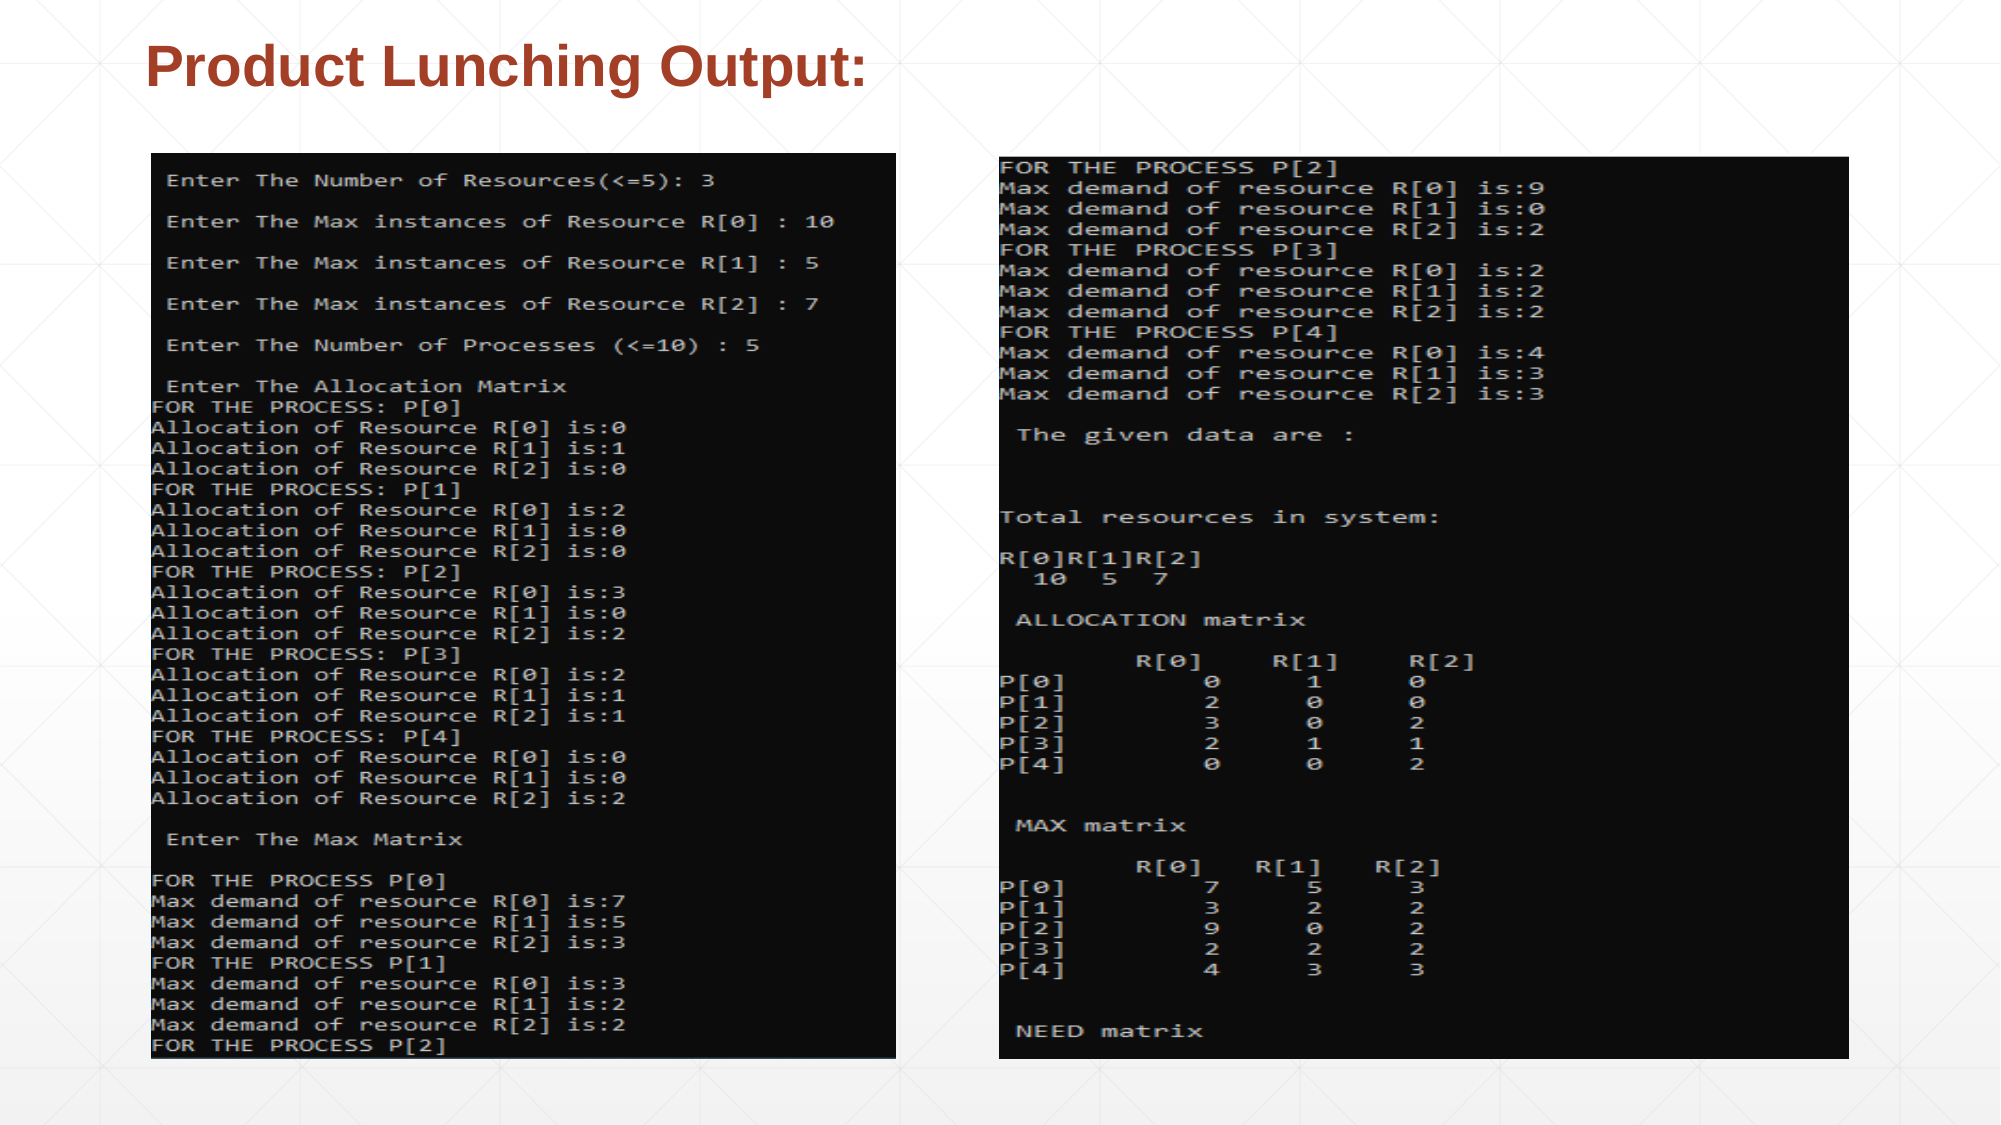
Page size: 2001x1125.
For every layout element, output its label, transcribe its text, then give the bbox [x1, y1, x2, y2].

picture [999, 153, 1849, 1059]
text_box Product Lunching Output: [130, 29, 1706, 105]
picture [151, 153, 896, 1059]
